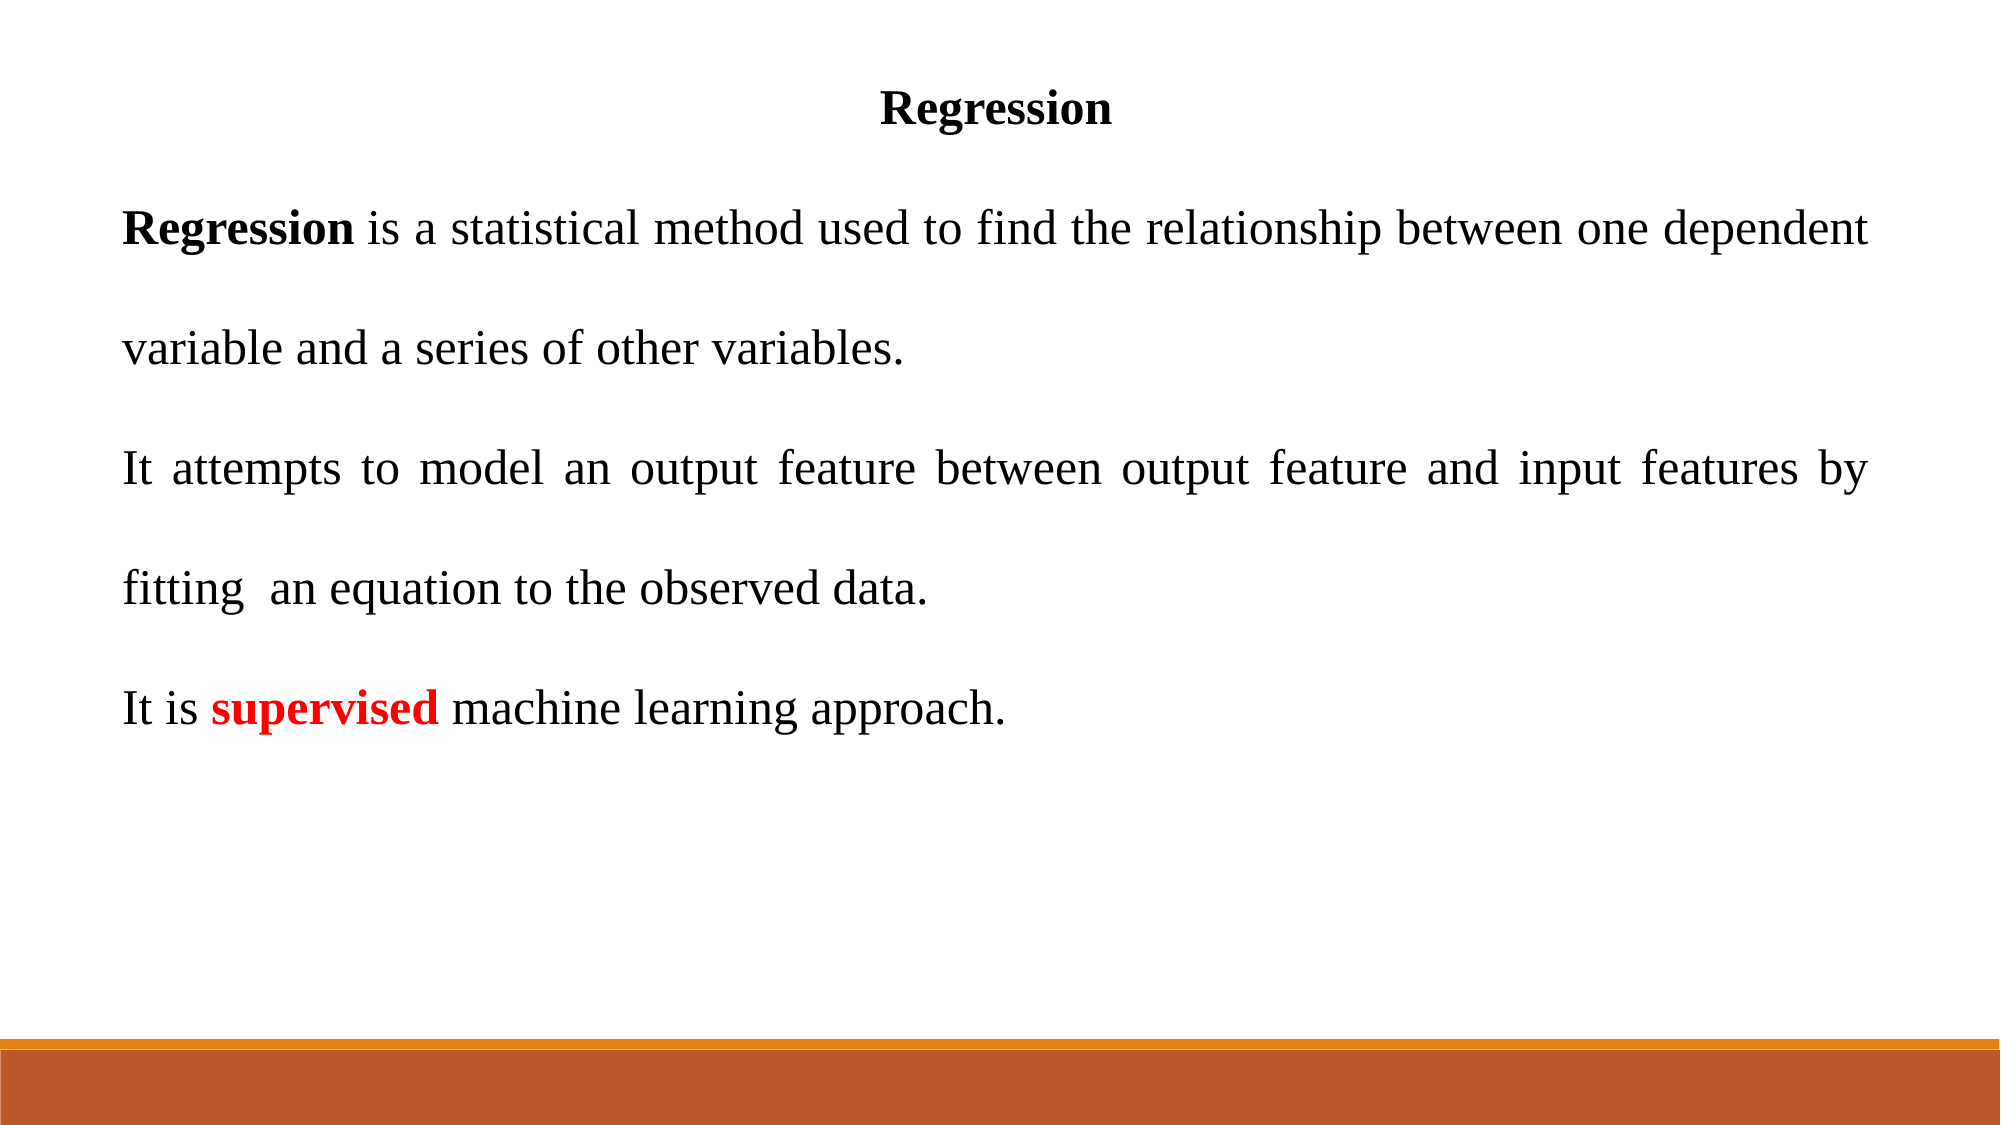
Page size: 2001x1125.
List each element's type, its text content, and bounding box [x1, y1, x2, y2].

text_box Regression Regression is a statistical method used to find the relationship between one dependent variable and a series of other variables. It attempts to model an output feature between output feature and input features by fitting an equation to the observed data. It is supervised machine learning approach. [107, 66, 1886, 742]
